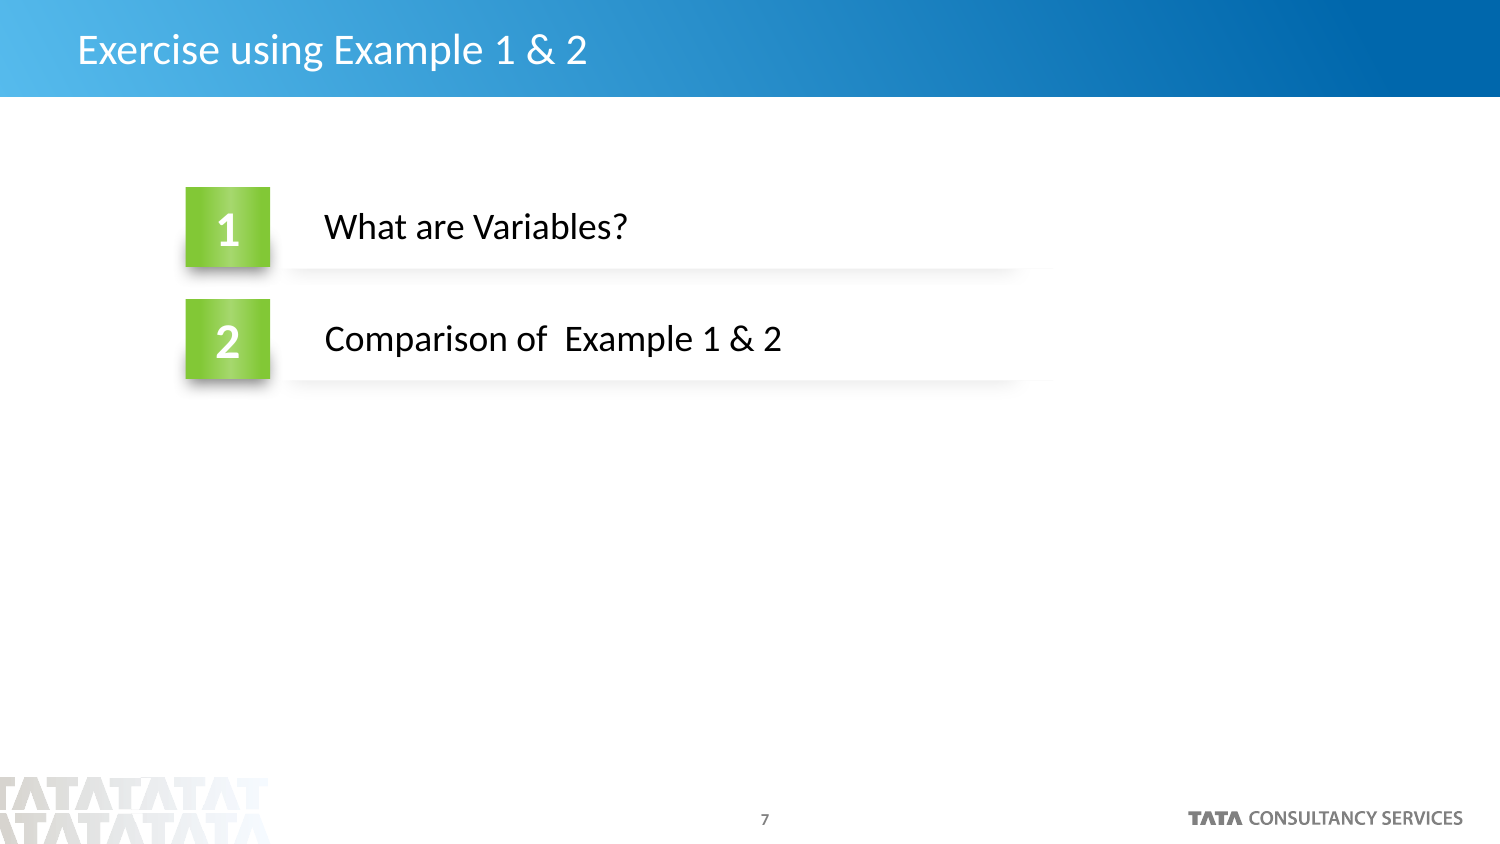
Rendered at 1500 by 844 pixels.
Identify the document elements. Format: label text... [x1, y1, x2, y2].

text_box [172, 172, 1094, 500]
title Exercise using Example 1 & 2 [66, 7, 1463, 87]
